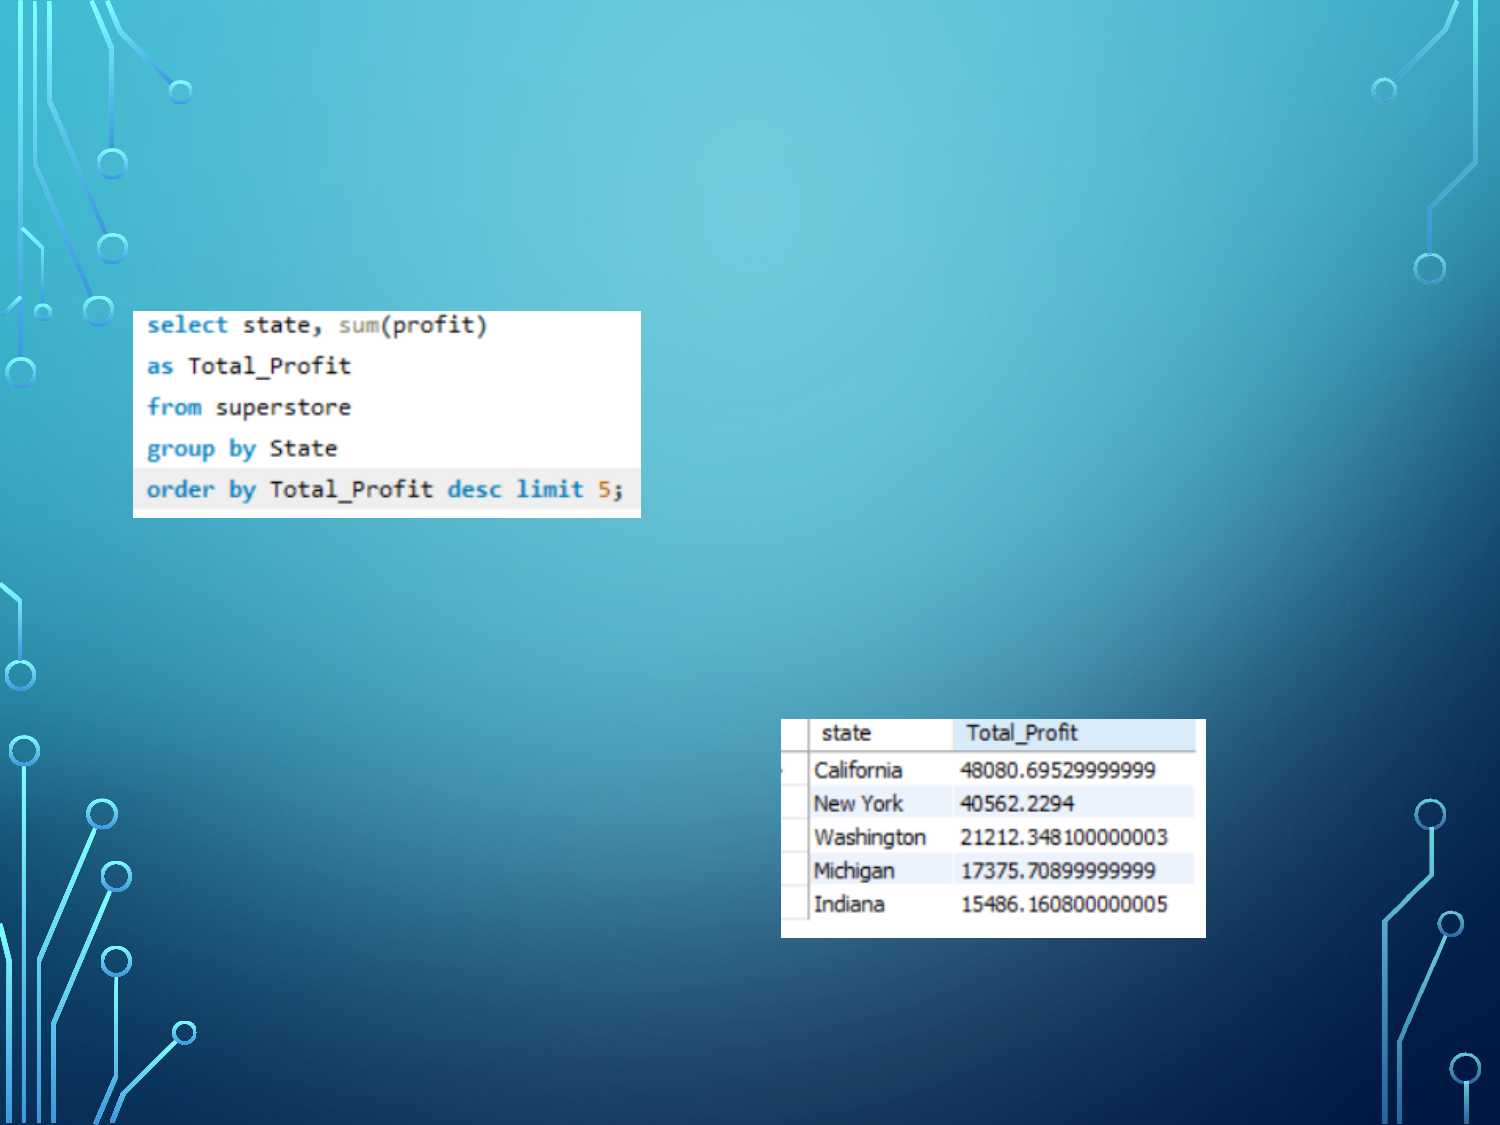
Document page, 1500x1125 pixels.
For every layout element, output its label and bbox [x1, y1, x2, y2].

picture [781, 719, 1206, 938]
list [132, 310, 642, 518]
